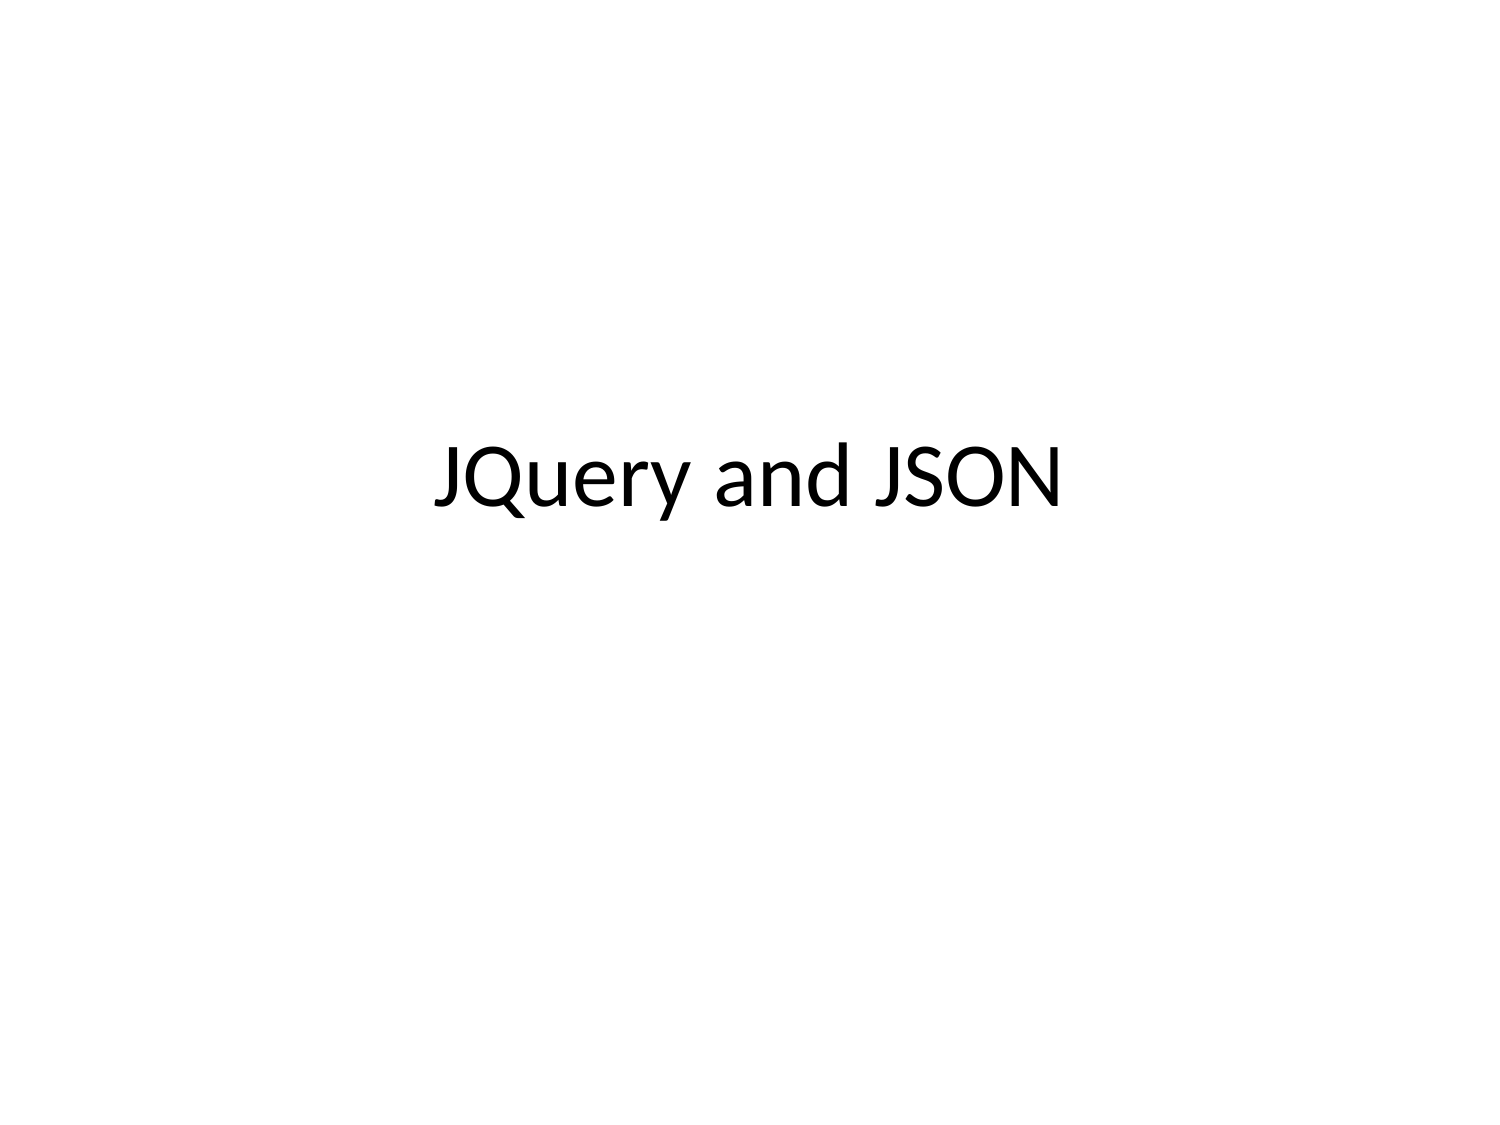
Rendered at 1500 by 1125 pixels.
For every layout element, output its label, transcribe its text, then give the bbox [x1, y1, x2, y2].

title JQuery and JSON [112, 349, 1388, 591]
